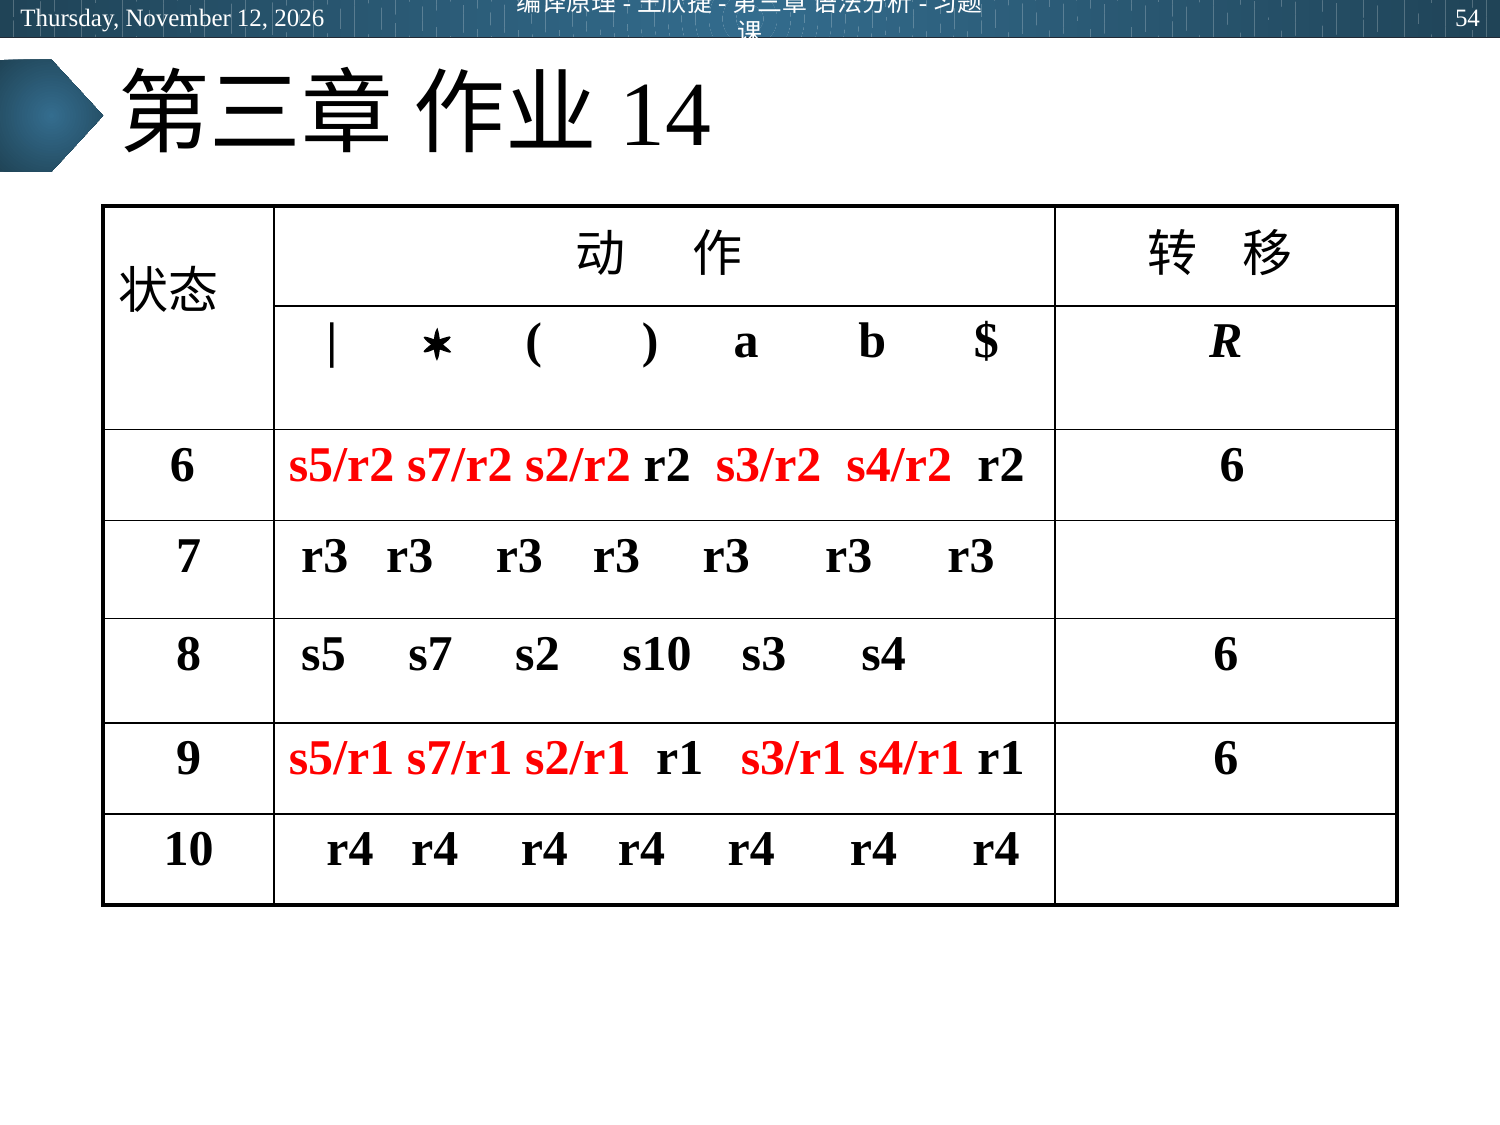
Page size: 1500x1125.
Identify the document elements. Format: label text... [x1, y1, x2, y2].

table_cell s5/r1 s7/r1 s2/r1 r1 s3/r1 s4/r1 r1 [275, 724, 1054, 813]
table_cell r3 r3 r3 r3 r3 r3 r3 [275, 521, 1054, 618]
table_header 动 作 [275, 208, 1054, 305]
table_cell s5/r2 s7/r2 s2/r2 r2 s3/r2 s4/r2 r2 [275, 430, 1054, 520]
table_cell [1056, 521, 1395, 618]
table_header 转 移 [1056, 208, 1395, 305]
table_cell [1056, 815, 1395, 903]
table_cell |  ( ) a b $ [275, 307, 1054, 429]
title 第三章 作业14 [103, 37, 1397, 194]
table_cell 6 [1056, 430, 1395, 520]
slide_number 54 [1157, 1, 1495, 32]
table_cell 6 [105, 430, 273, 520]
table_cell R [1056, 307, 1395, 429]
table_cell 9 [105, 724, 273, 813]
table_cell 6 [1056, 619, 1395, 722]
table_cell 7 [105, 521, 273, 618]
table_cell 6 [1056, 724, 1395, 813]
footer 编译原理-王欣捷-第三章 语法分析-习题课 [496, 1, 1004, 32]
table_cell s5 s7 s2 s10 s3 s4 [275, 619, 1054, 722]
table_cell 10 [105, 815, 273, 903]
table_header 状态 [105, 208, 273, 429]
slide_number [5, 1, 344, 32]
table_cell r4 r4 r4 r4 r4 r4 r4 [275, 815, 1054, 903]
table_cell 8 [105, 619, 273, 722]
